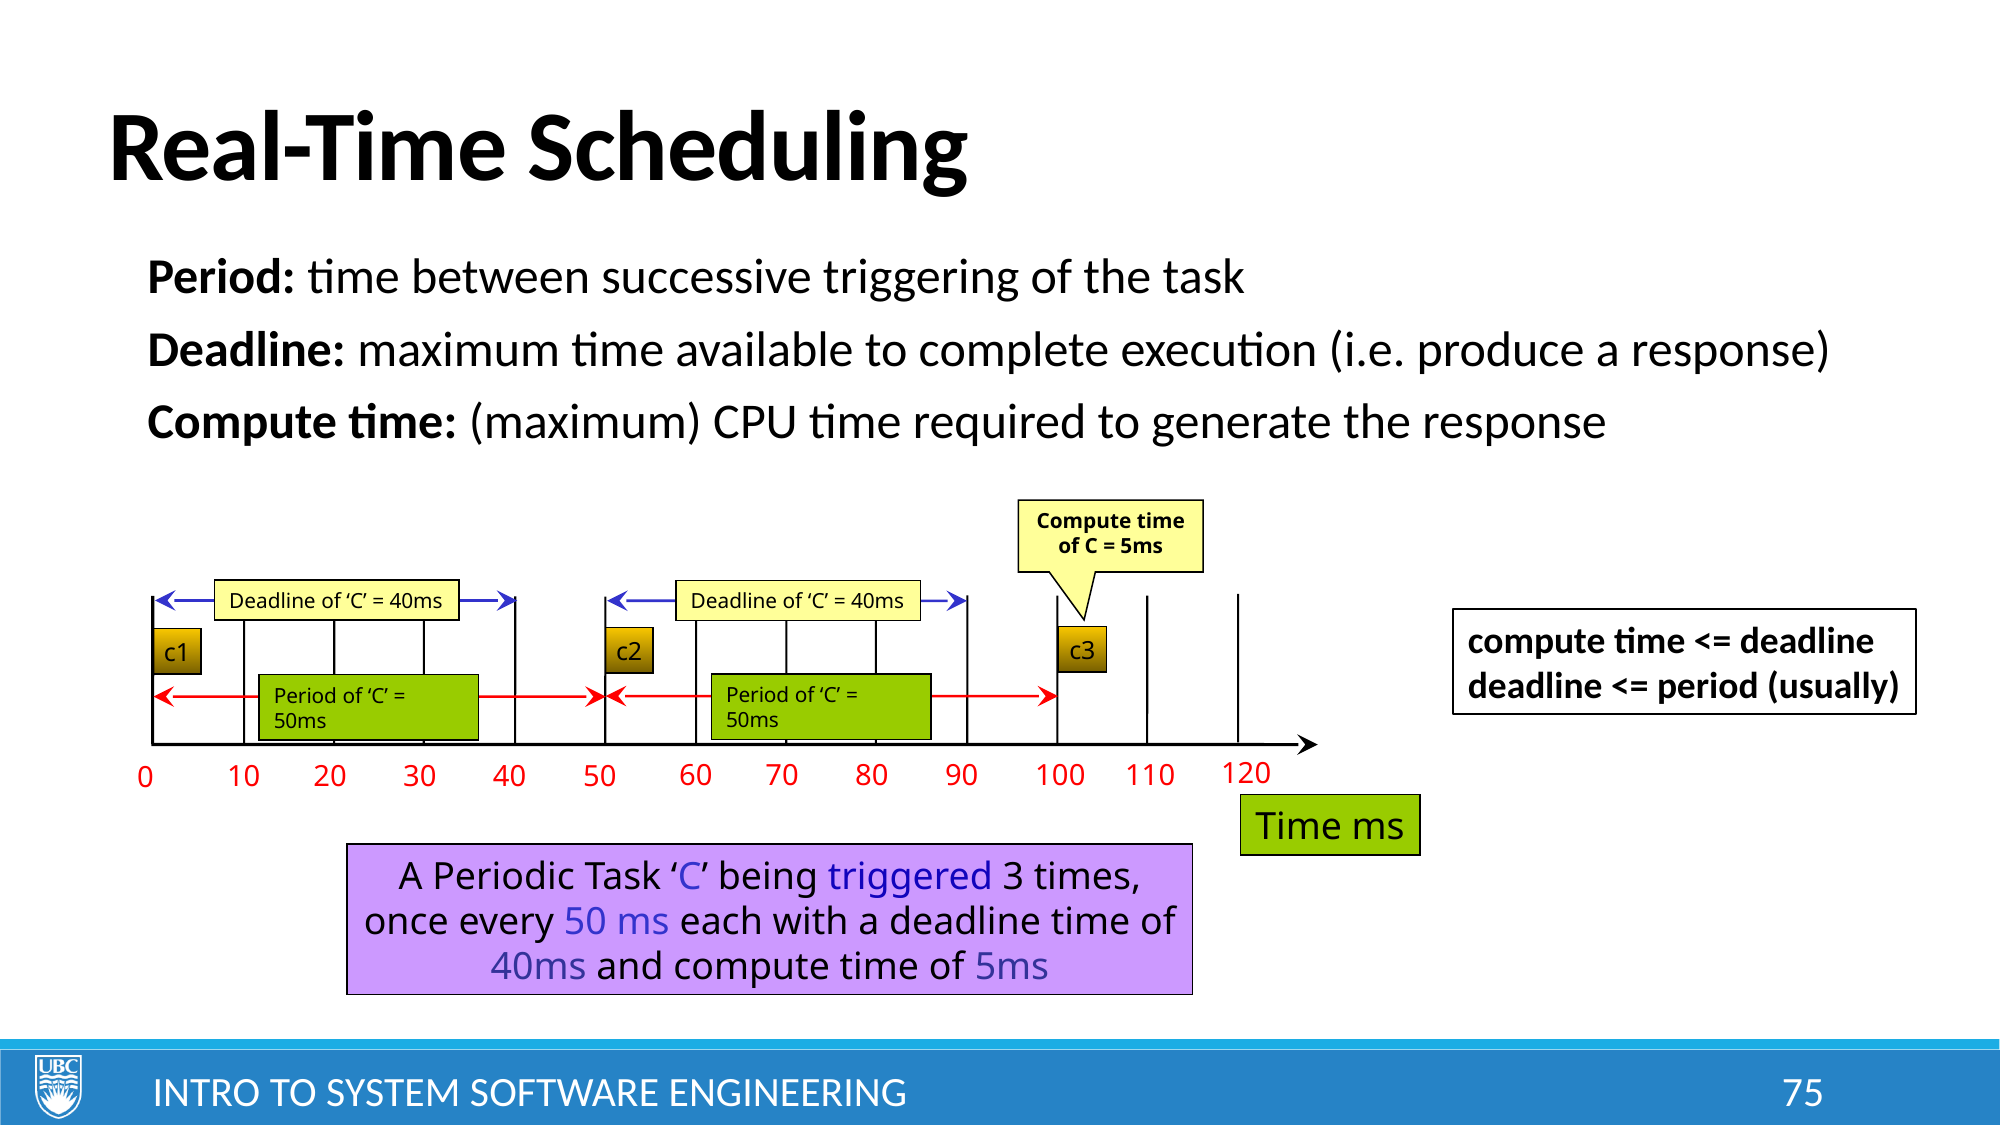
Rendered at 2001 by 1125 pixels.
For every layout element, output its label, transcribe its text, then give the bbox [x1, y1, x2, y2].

footer Intro to System Software Engineering [137, 1059, 1396, 1120]
title Real-Time Scheduling [93, 80, 1744, 209]
slide_number 75 [1624, 1059, 1840, 1120]
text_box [121, 499, 1421, 997]
text_box compute time <= deadline deadline <= period (usually) [1452, 608, 1917, 715]
list Period: time between successive triggering of the task Deadline: maximum time available to complete execution (i.e. produce a response) Compute time: (maximum) CPU time required to generate the response [147, 235, 1863, 532]
picture [35, 1055, 82, 1119]
